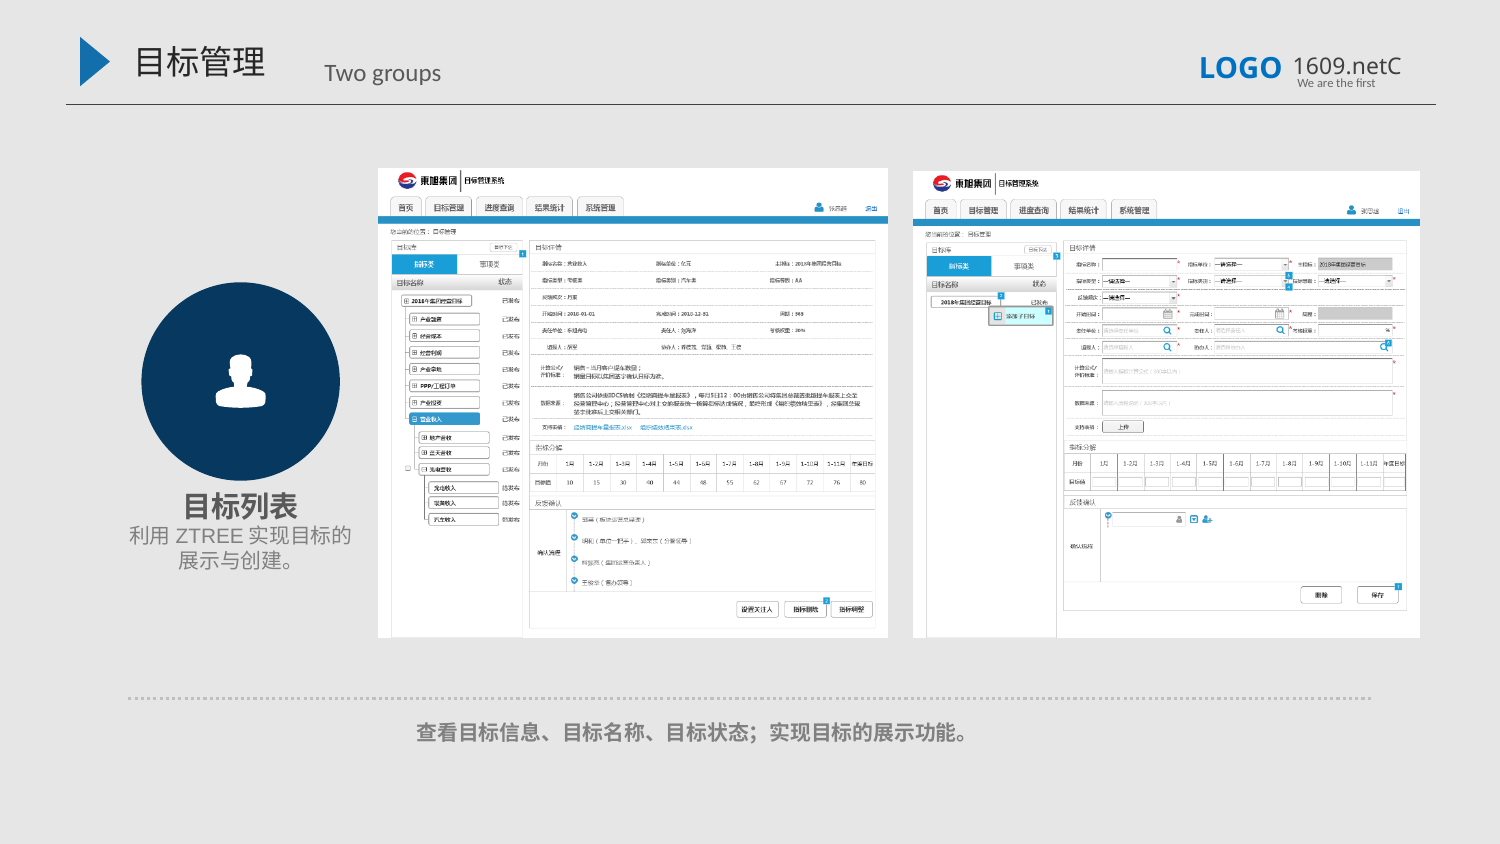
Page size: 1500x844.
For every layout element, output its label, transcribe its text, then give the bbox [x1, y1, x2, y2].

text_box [108, 282, 374, 582]
picture [378, 168, 888, 638]
text_box 查看目标信息、目标名称、目标状态；实现目标的展示功能。 [74, 720, 1320, 746]
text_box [1158, 42, 1495, 98]
picture [913, 171, 1420, 638]
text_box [121, 35, 619, 93]
text_box [78, 34, 112, 89]
